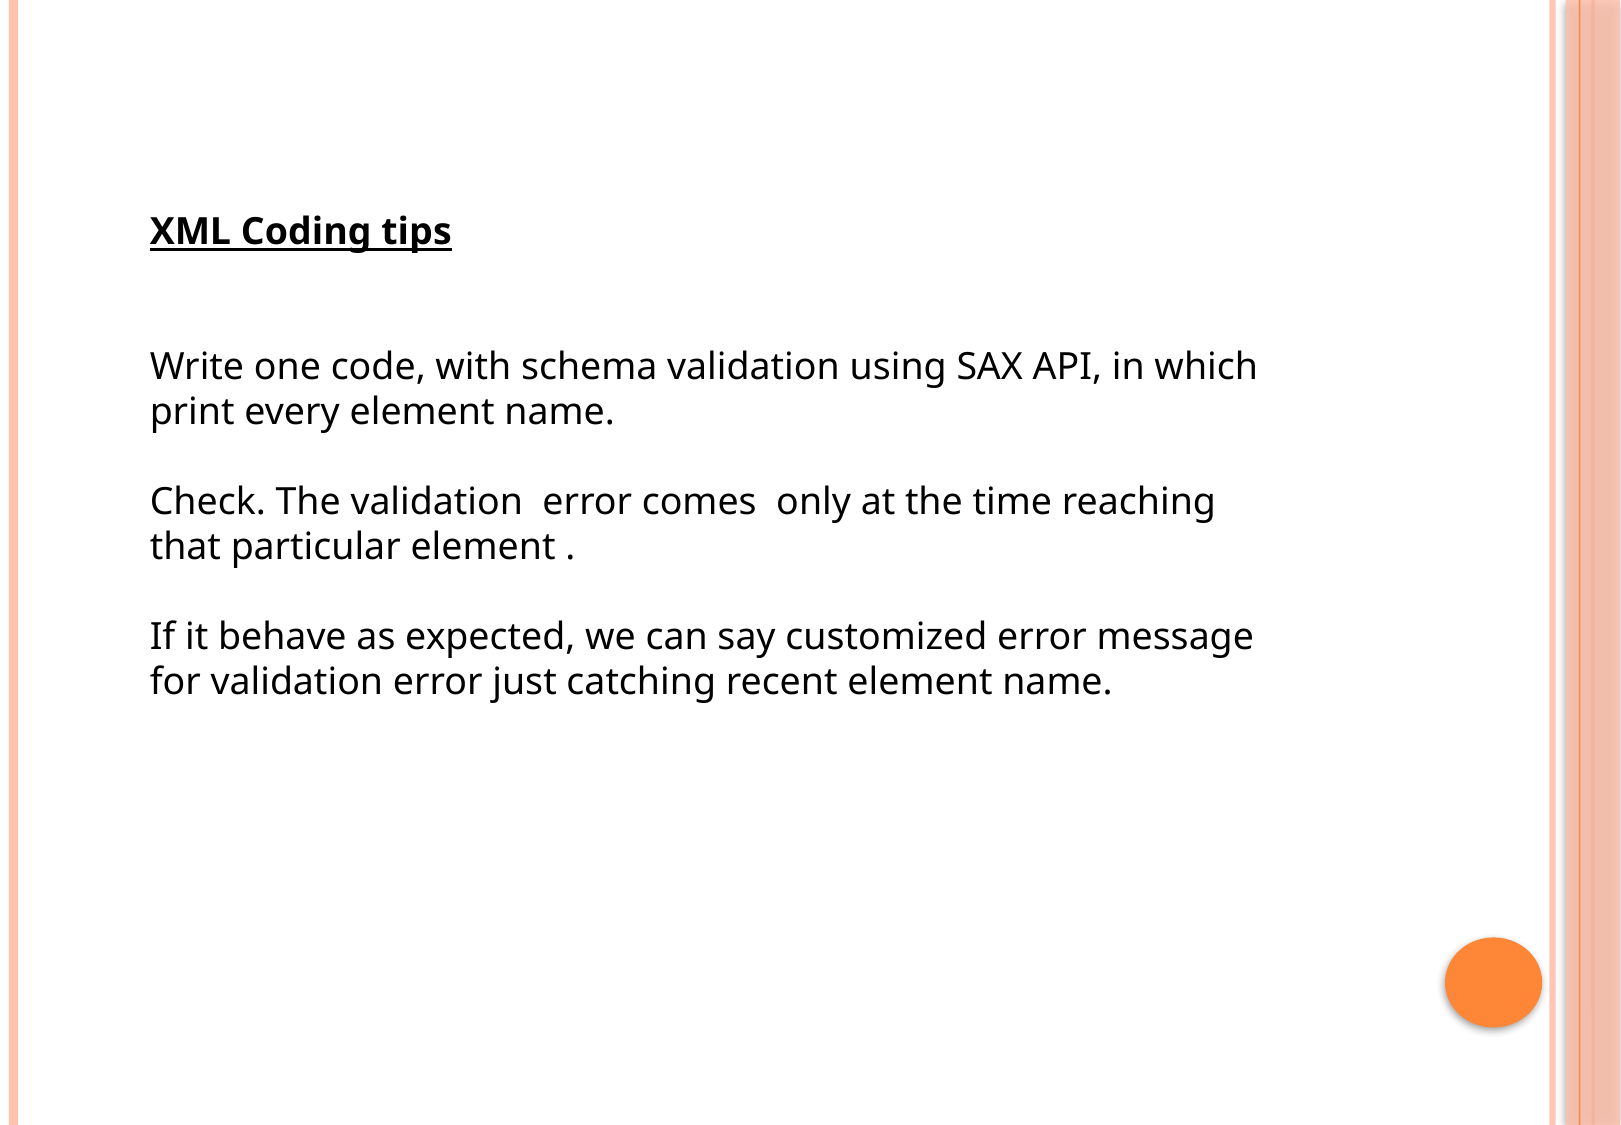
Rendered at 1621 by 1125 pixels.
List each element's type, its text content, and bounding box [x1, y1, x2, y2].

text_box XML Coding tips Write one code, with schema validation using SAX API, in which print every element name. Check. The validation error comes only at the time reaching that particular element . If it behave as expected, we can say customized error message for validation error just catching recent element name. [135, 199, 1310, 710]
